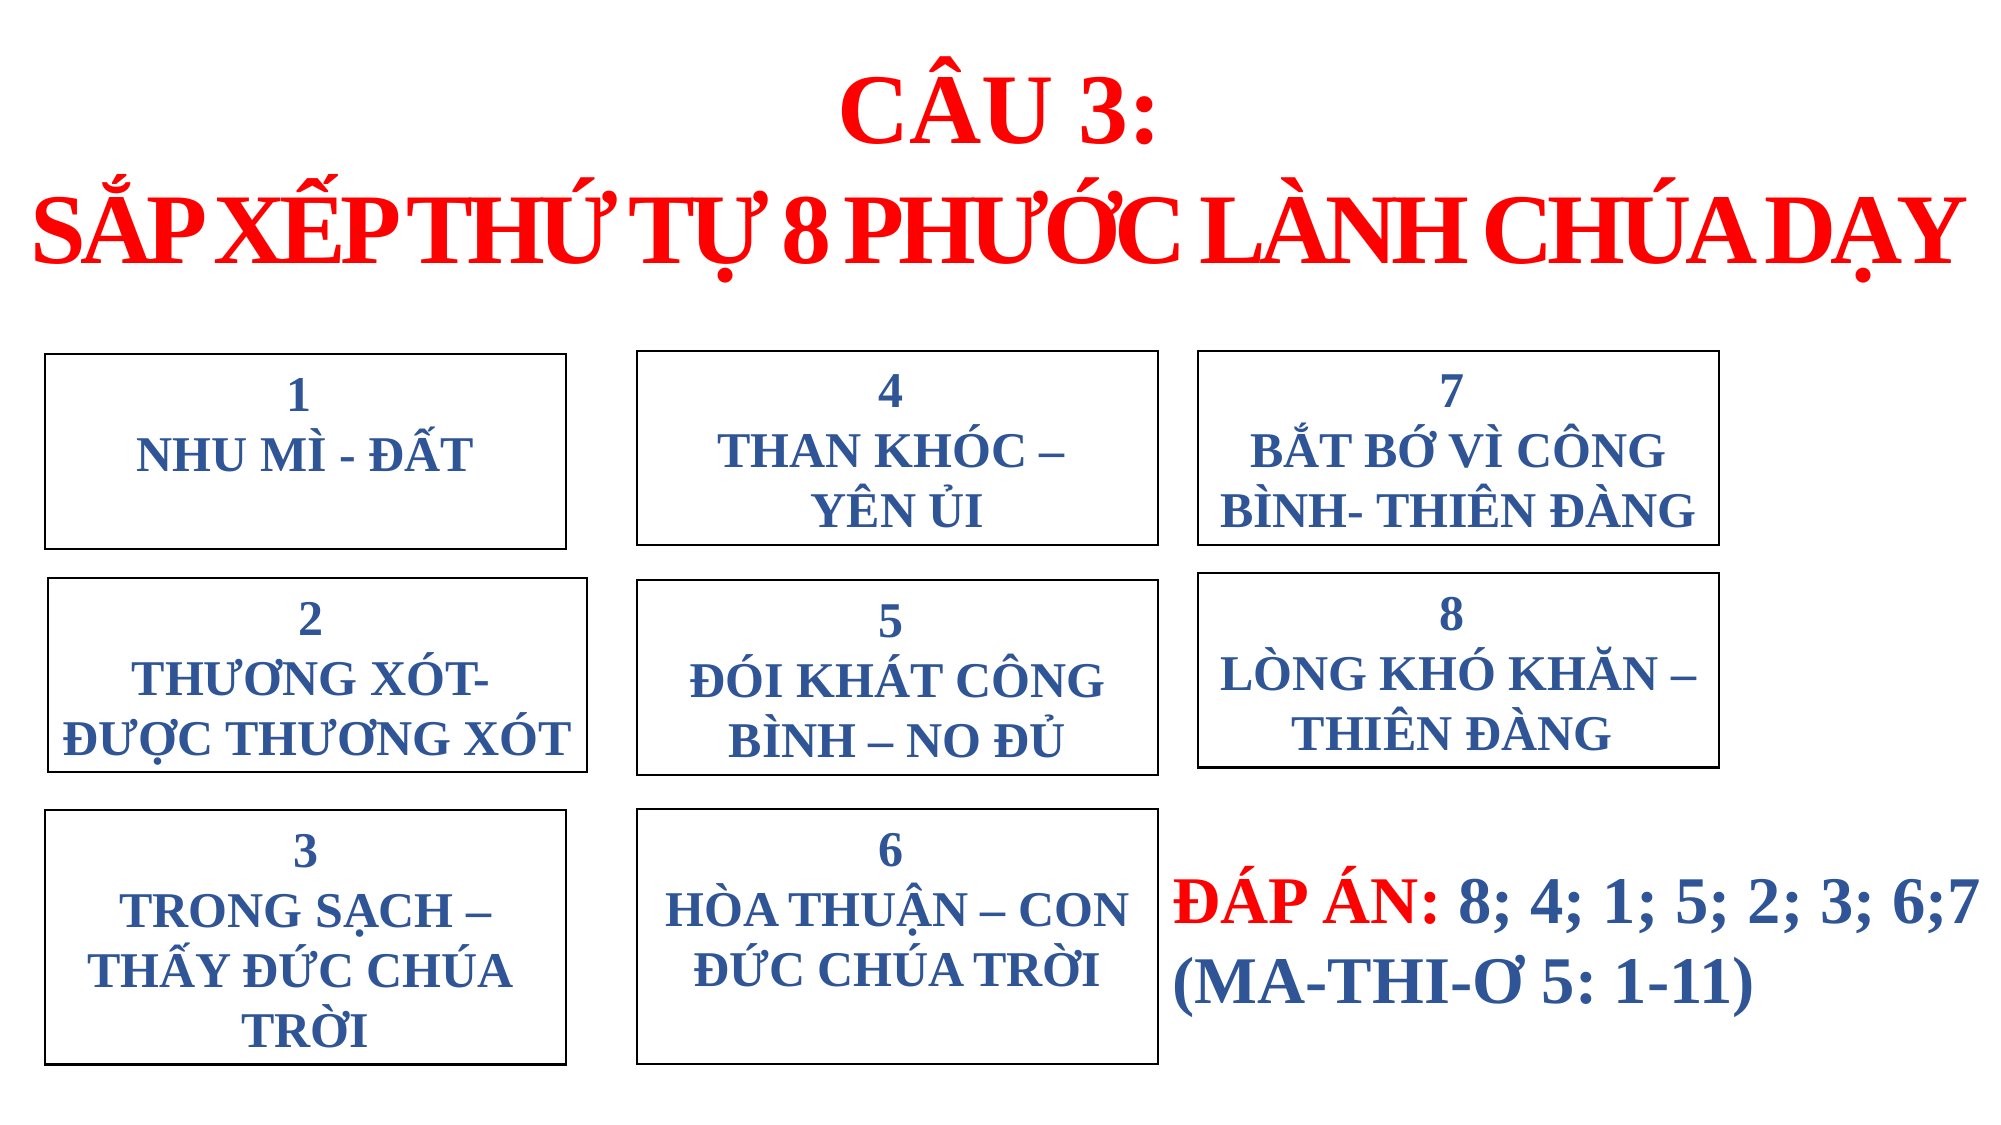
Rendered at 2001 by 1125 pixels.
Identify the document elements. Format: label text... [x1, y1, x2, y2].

text_box 5 ĐÓI KHÁT CÔNG BÌNH – NO ĐỦ [636, 579, 1159, 776]
text_box 7 BẮT BỚ VÌ CÔNG BÌNH- THIÊN ĐÀNG [1197, 350, 1720, 546]
text_box 6 HÒA THUẬN – CON ĐỨC CHÚA TRỜI [636, 808, 1159, 1065]
text_box 1 NHU MÌ - ĐẤT [44, 353, 567, 550]
text_box CÂU 3: SẮP XẾP THỨ TỰ 8 PHƯỚC LÀNH CHÚA DẠY [0, 35, 2000, 291]
text_box ĐÁP ÁN: 8; 4; 1; 5; 2; 3; 6;7 (MA-THI-Ơ 5: 1-11) [1157, 849, 2000, 1024]
text_box 4 THAN KHÓC – YÊN ỦI [636, 350, 1159, 546]
text_box 8 LÒNG KHÓ KHĂN – THIÊN ĐÀNG [1197, 572, 1720, 769]
text_box 3 TRONG SẠCH – THẤY ĐỨC CHÚA TRỜI [44, 809, 567, 1066]
text_box 2 THƯƠNG XÓT- ĐƯỢC THƯƠNG XÓT [47, 577, 588, 773]
